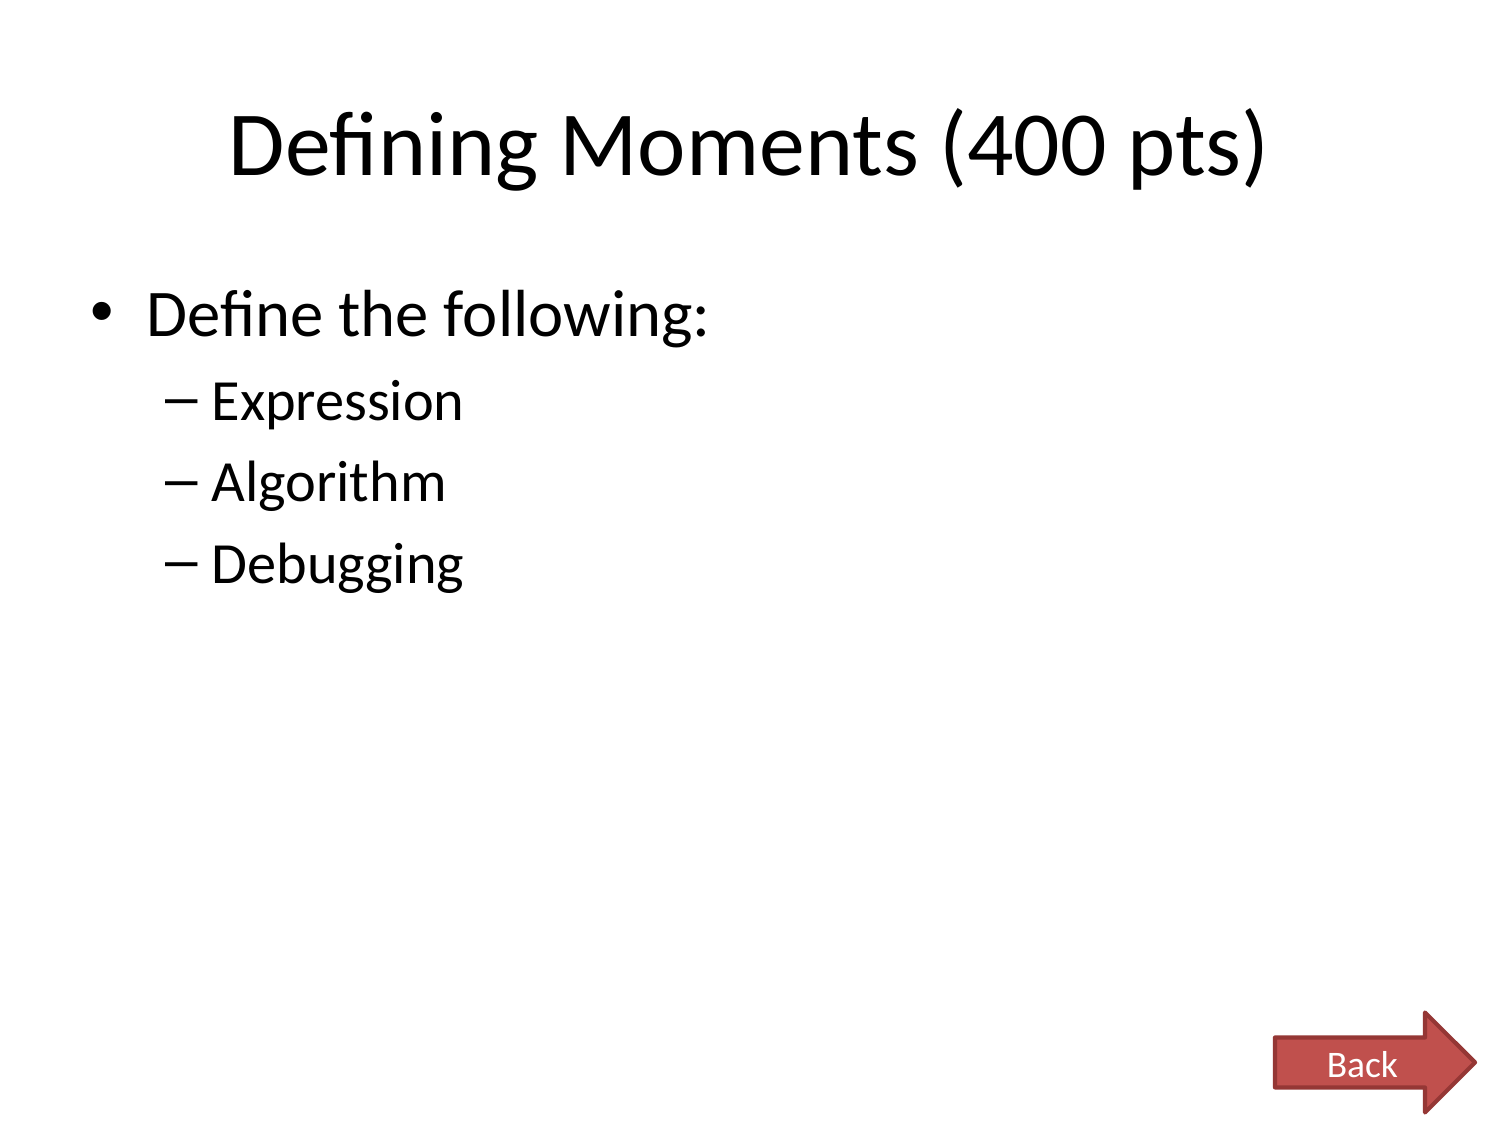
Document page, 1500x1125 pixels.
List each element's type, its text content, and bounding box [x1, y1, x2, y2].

title Defining Moments (400 pts) [75, 45, 1425, 233]
list Define the following: Expression Algorithm Debugging [75, 262, 1425, 1005]
text_box Back [1272, 1010, 1478, 1115]
